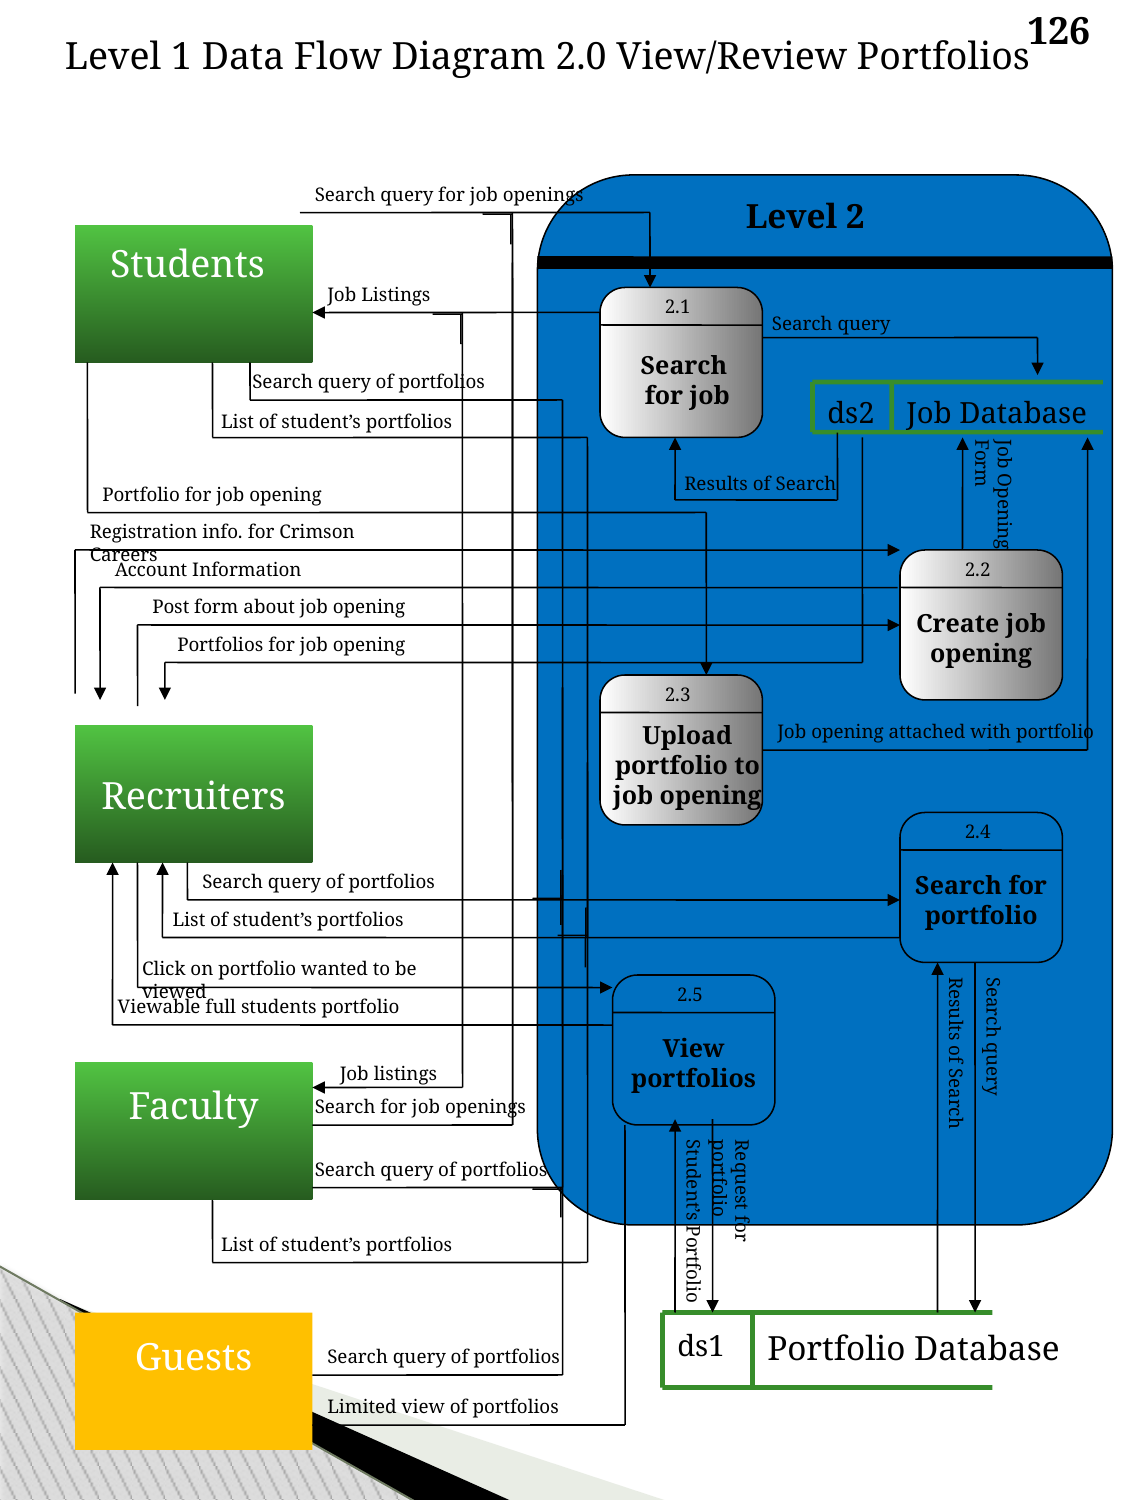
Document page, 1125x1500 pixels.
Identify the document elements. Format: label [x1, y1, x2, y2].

text_box [49, 0, 1125, 130]
table_cell [0, 1270, 5, 1500]
text_box [74, 174, 1125, 1450]
